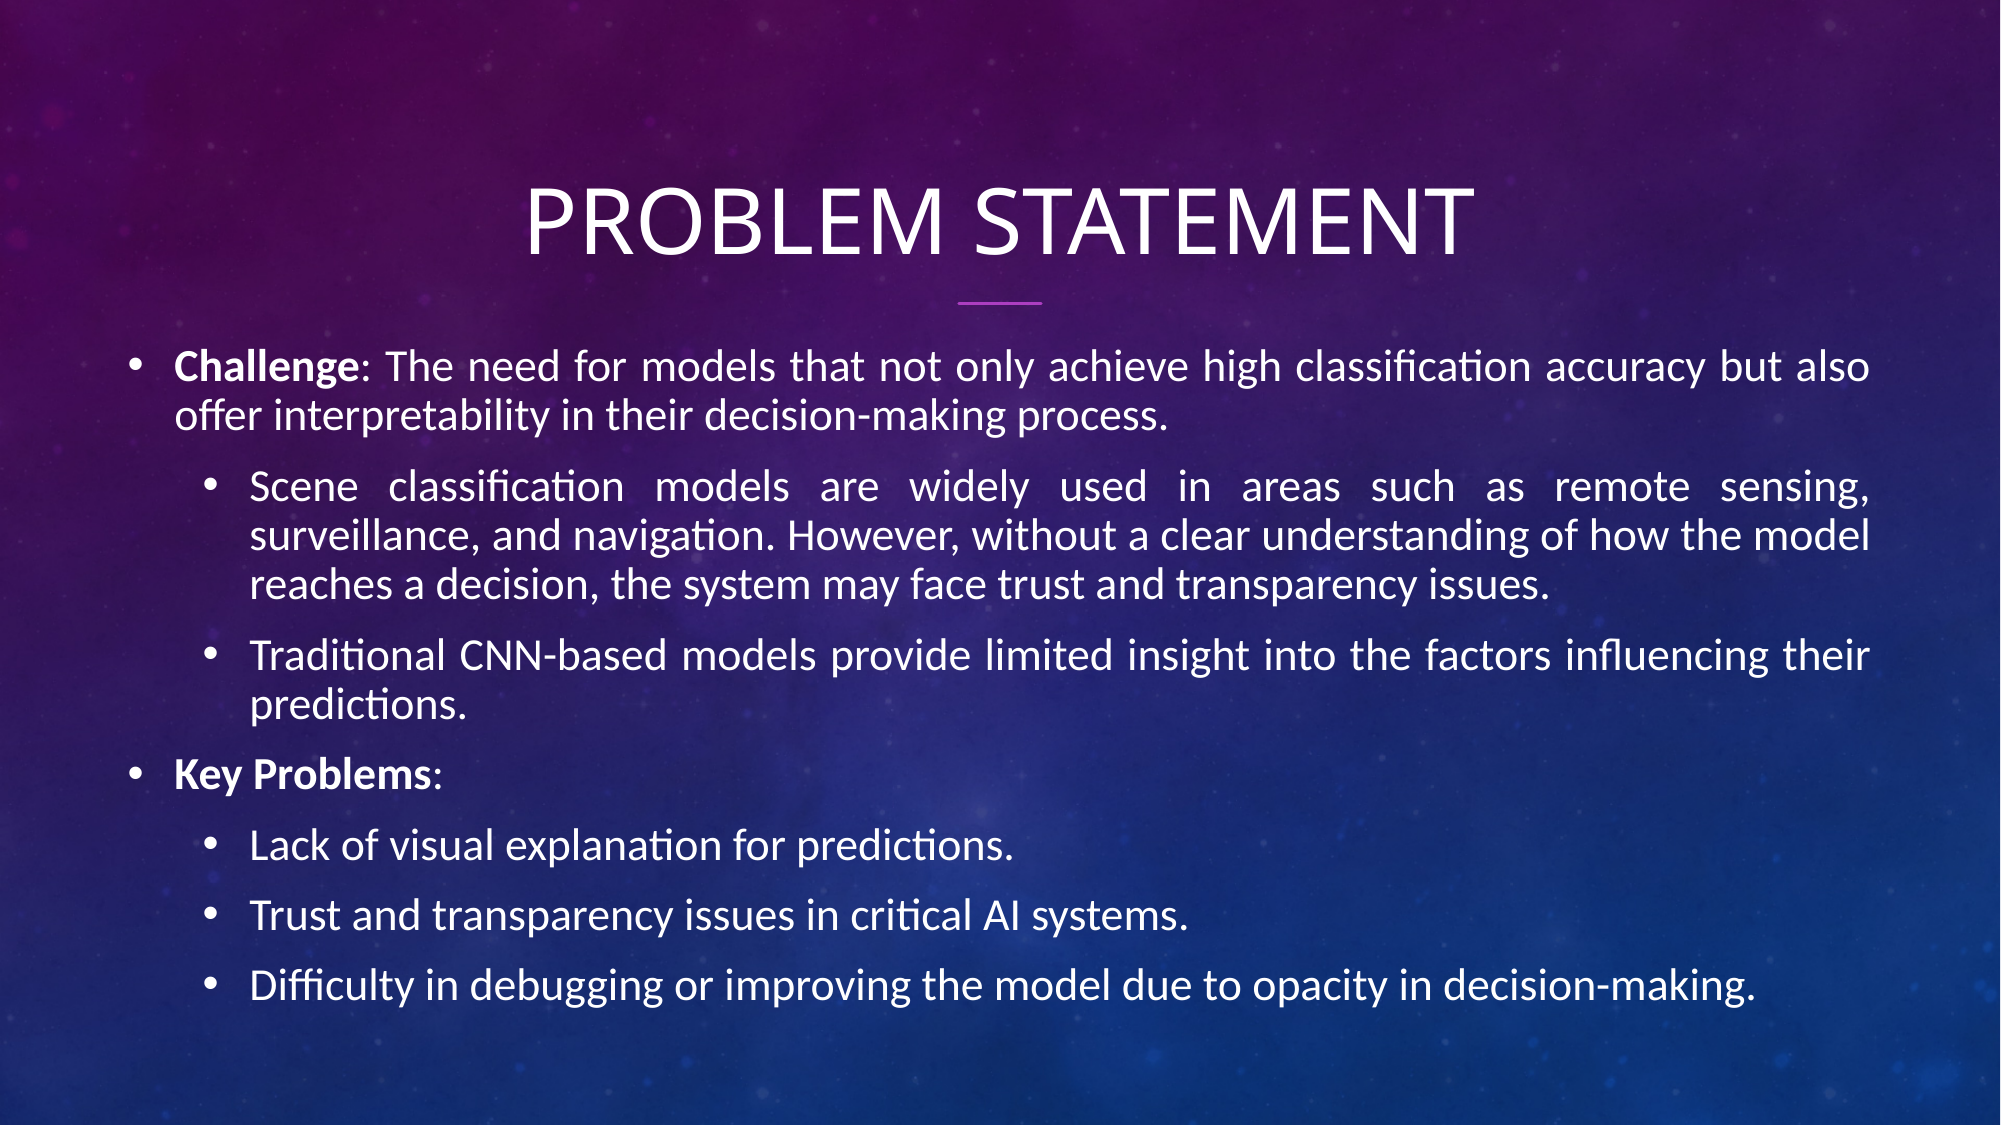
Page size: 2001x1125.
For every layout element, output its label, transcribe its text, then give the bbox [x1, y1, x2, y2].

list Challenge: The need for models that not only achieve high classification accuracy but also offer interpretability in their decision-making process. Scene classification models are widely used in areas such as remote sensing, surveillance, and navigation. However, without a clear understanding of how the model reaches a decision, the system may face trust and transparency issues. Traditional CNN-based models provide limited insight into the factors influencing their predictions. Key Problems: Lack of visual explanation for predictions. Trust and transparency issues in critical AI systems. Difficulty in debugging or improving the model due to opacity in decision-making. [112, 334, 1888, 1028]
title Problem Statement [112, 87, 1888, 281]
text_box [0, 0, 2000, 1125]
